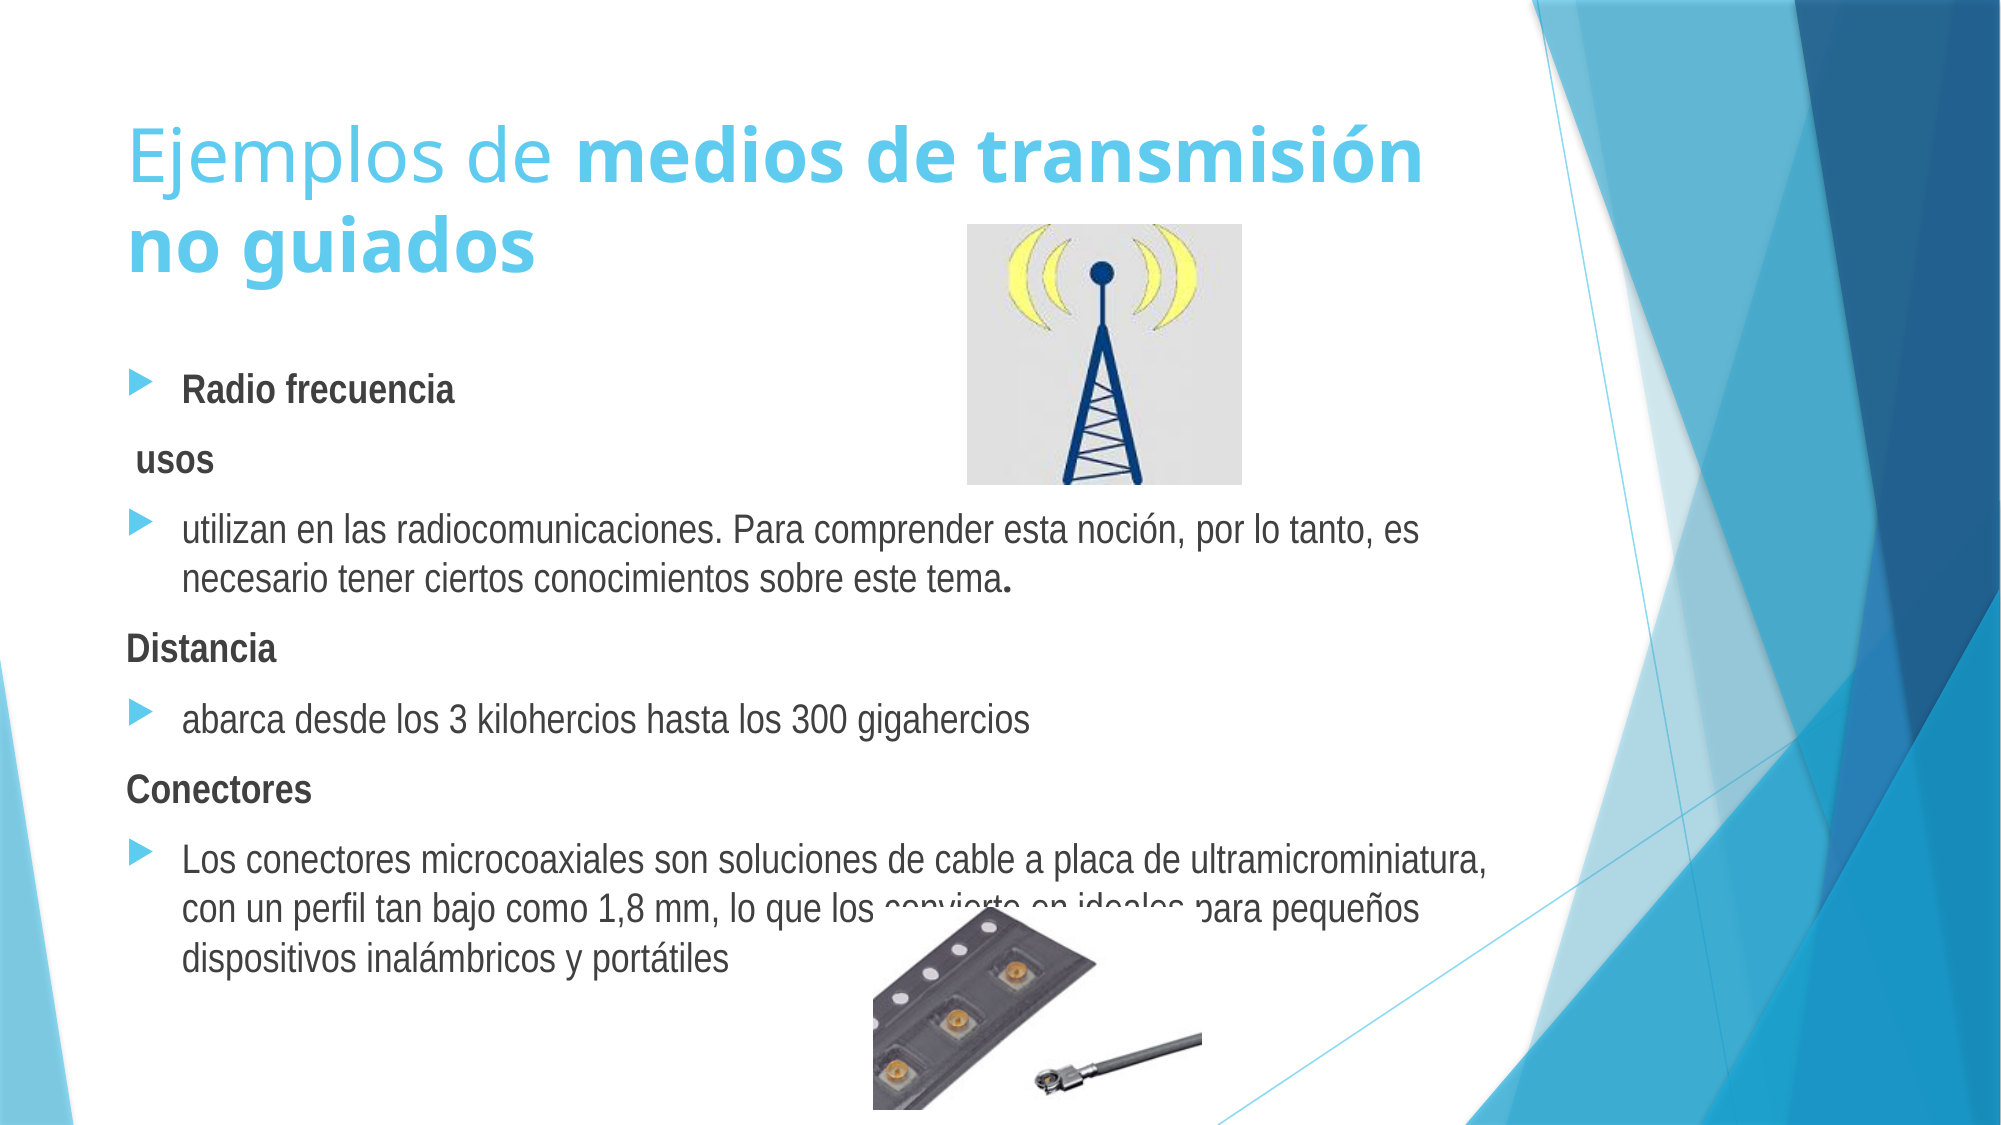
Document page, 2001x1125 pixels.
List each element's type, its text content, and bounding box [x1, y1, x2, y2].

title Ejemplos de medios de transmisión no guiados [111, 99, 1522, 317]
picture [873, 907, 1203, 1111]
list Radio frecuencia usos utilizan en las radiocomunicaciones. Para comprender esta noción, por lo tanto, es necesario tener ciertos conocimientos sobre este tema. Distancia abarca desde los 3 kilohercios hasta los 300 gigahercios Conectores Los conectores microcoaxiales son soluciones de cable a placa de ultramicrominiatura, con un perfil tan bajo como 1,8 mm, lo que los convierte en ideales para pequeños dispositivos inalámbricos y portátiles [111, 354, 1522, 992]
picture [967, 224, 1242, 485]
